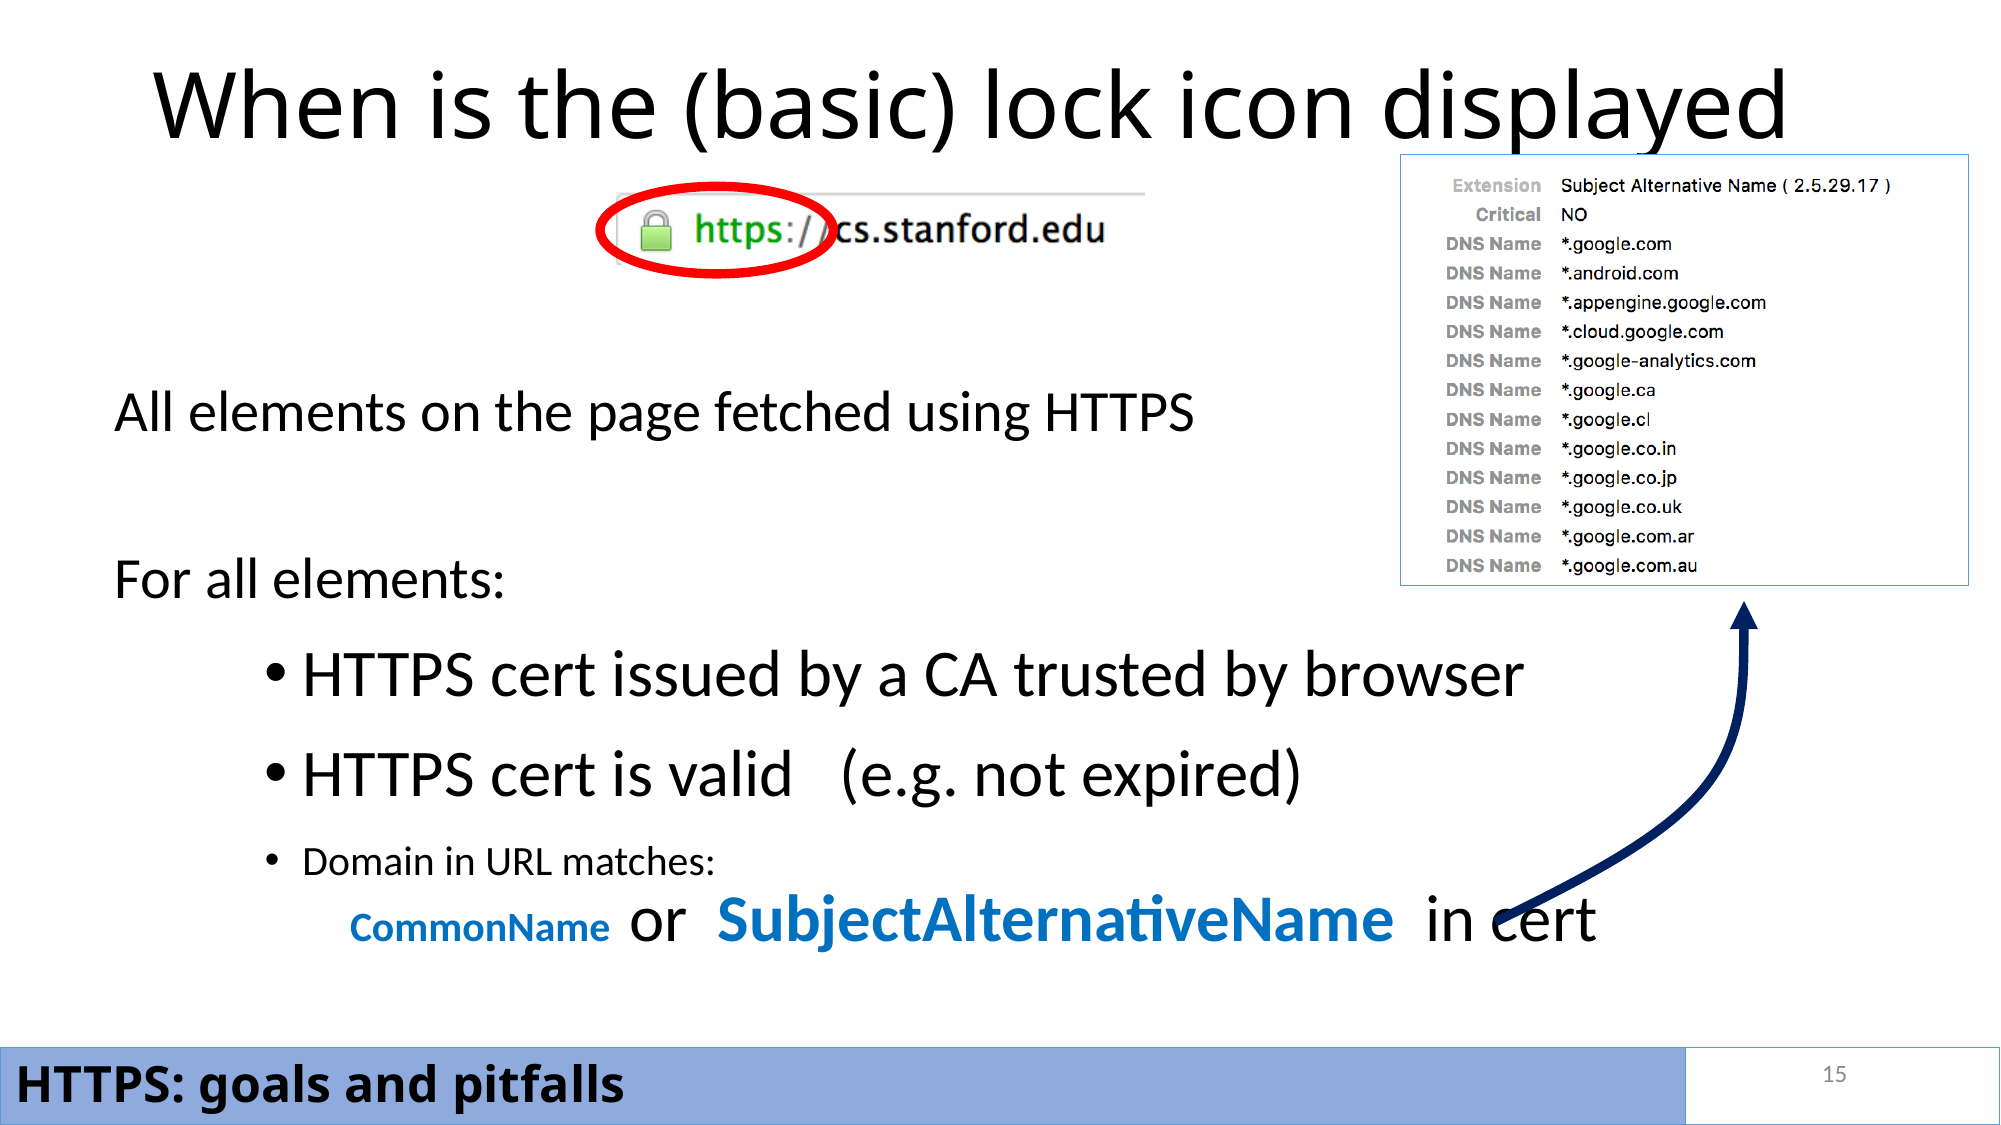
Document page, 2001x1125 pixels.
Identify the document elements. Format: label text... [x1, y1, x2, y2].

title When is the (basic) lock icon displayed [137, 0, 1863, 218]
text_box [599, 186, 1145, 274]
text_box HTTPS: goals and pitfalls [0, 1047, 1685, 1125]
slide_number 15 [1412, 1042, 1863, 1103]
list All elements on the page fetched using HTTPS For all elements: HTTPS cert issued by a CA trusted by browser HTTPS cert is valid (e.g. not expired) Domain in URL matches: CommonName or SubjectAlternativeName in cert [99, 373, 1900, 1047]
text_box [1399, 154, 1969, 922]
text_box [1685, 1047, 2000, 1125]
